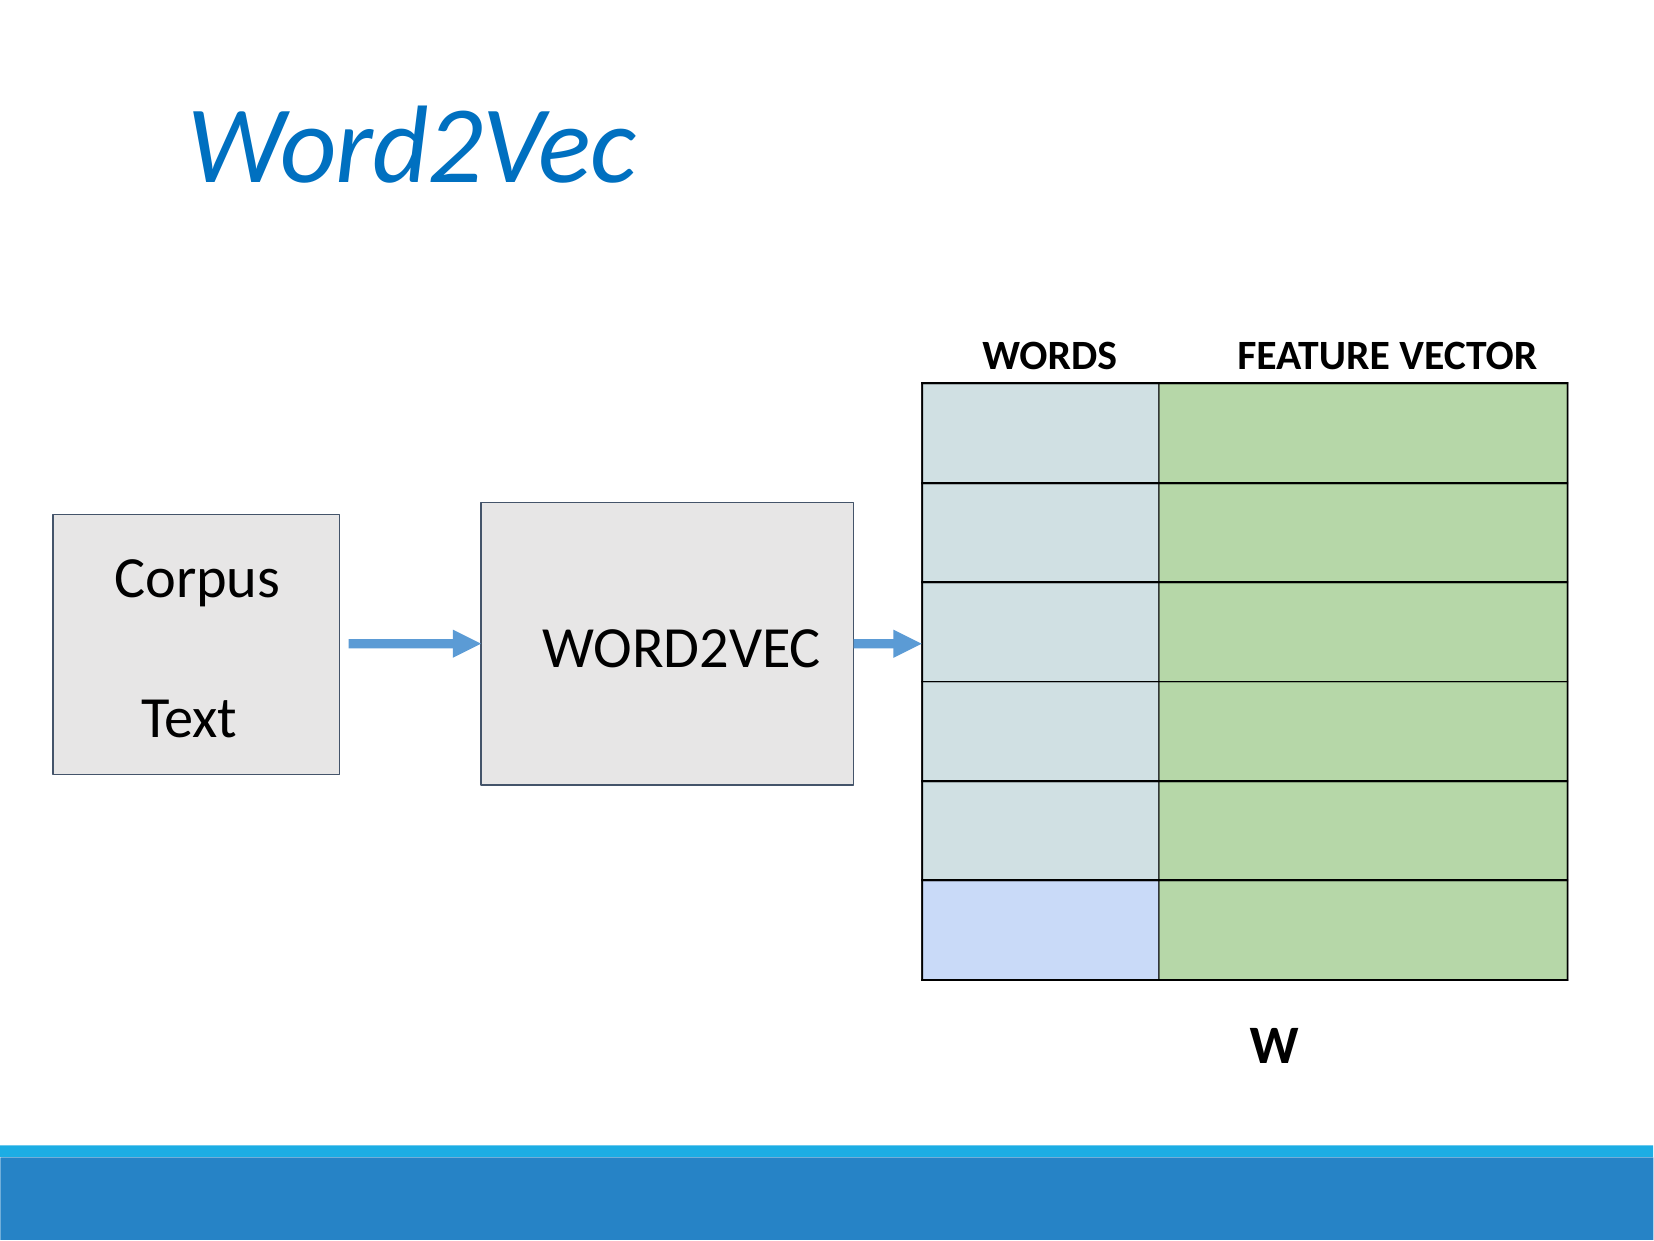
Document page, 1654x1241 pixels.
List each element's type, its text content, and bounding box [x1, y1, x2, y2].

text_box Corpus Text [53, 514, 340, 775]
text_box WORDS [960, 306, 1150, 378]
text_box WORD2VEC [480, 502, 854, 785]
text_box W [1215, 987, 1354, 1063]
text_box Word2Vec [145, 85, 679, 259]
picture [921, 381, 1569, 982]
text_box FEATURE VECTOR [1215, 306, 1565, 381]
